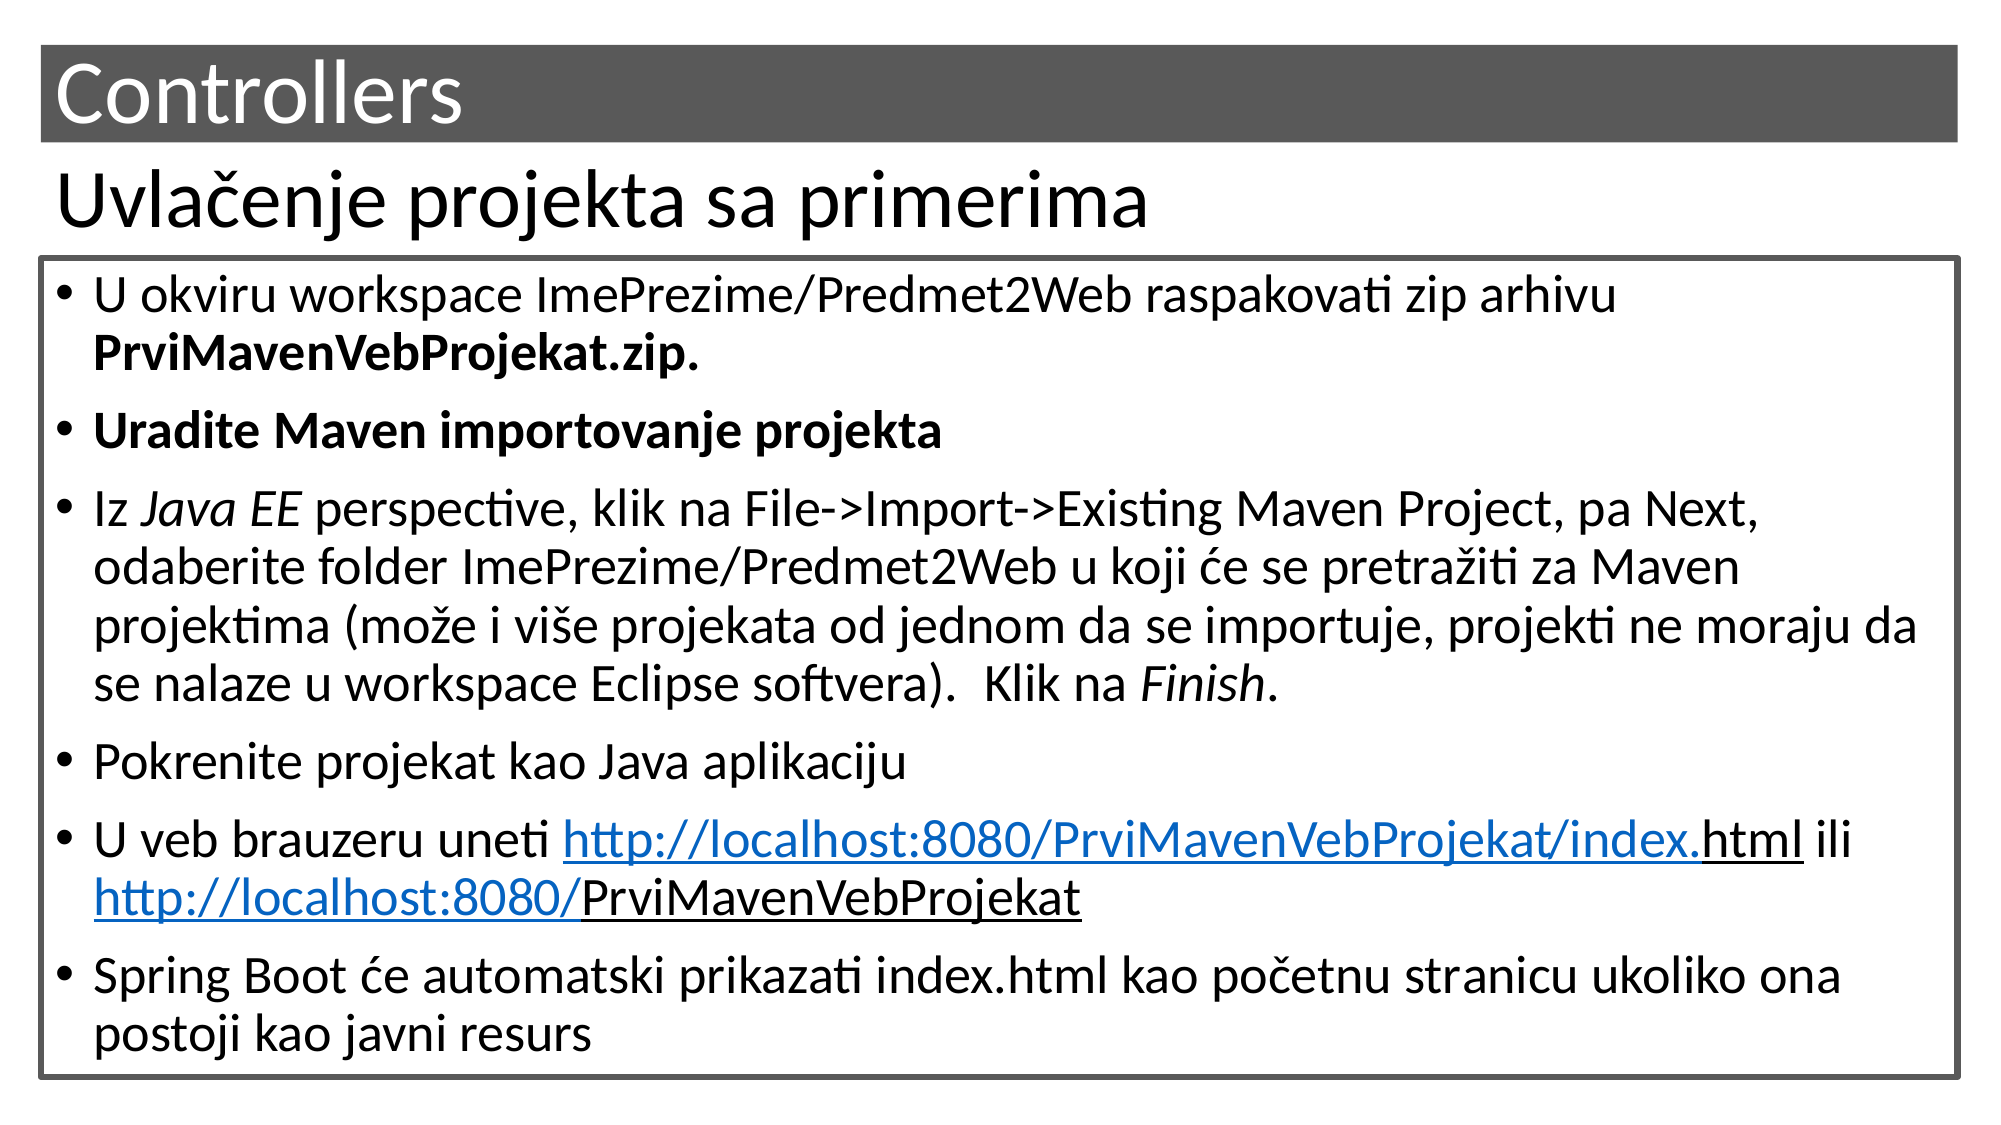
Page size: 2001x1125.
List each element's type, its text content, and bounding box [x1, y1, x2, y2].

list U okviru workspace ImePrezime/Predmet2Web raspakovati zip arhivu PrviMavenVebProjekat.zip. Uradite Maven importovanje projekta Iz Java EE perspective, klik na File->Import->Existing Maven Project, pa Next, odaberite folder ImePrezime/Predmet2Web u koji će se pretražiti za Maven projektima (može i više projekata od jednom da se importuje, projekti ne moraju da se nalaze u workspace Eclipse softvera). Klik na Finish. Pokrenite projekat kao Java aplikaciju U veb brauzeru uneti http://localhost:8080/PrviMavenVebProjekat/index.html ili http://localhost:8080/PrviMavenVebProjekat Spring Boot će automatski prikazati index.html kao početnu stranicu ukoliko ona postoji kao javni resurs [40, 258, 1958, 1077]
title Controllers [40, 44, 1958, 143]
text_box Uvlačenje projekta sa primerima [40, 157, 1958, 244]
